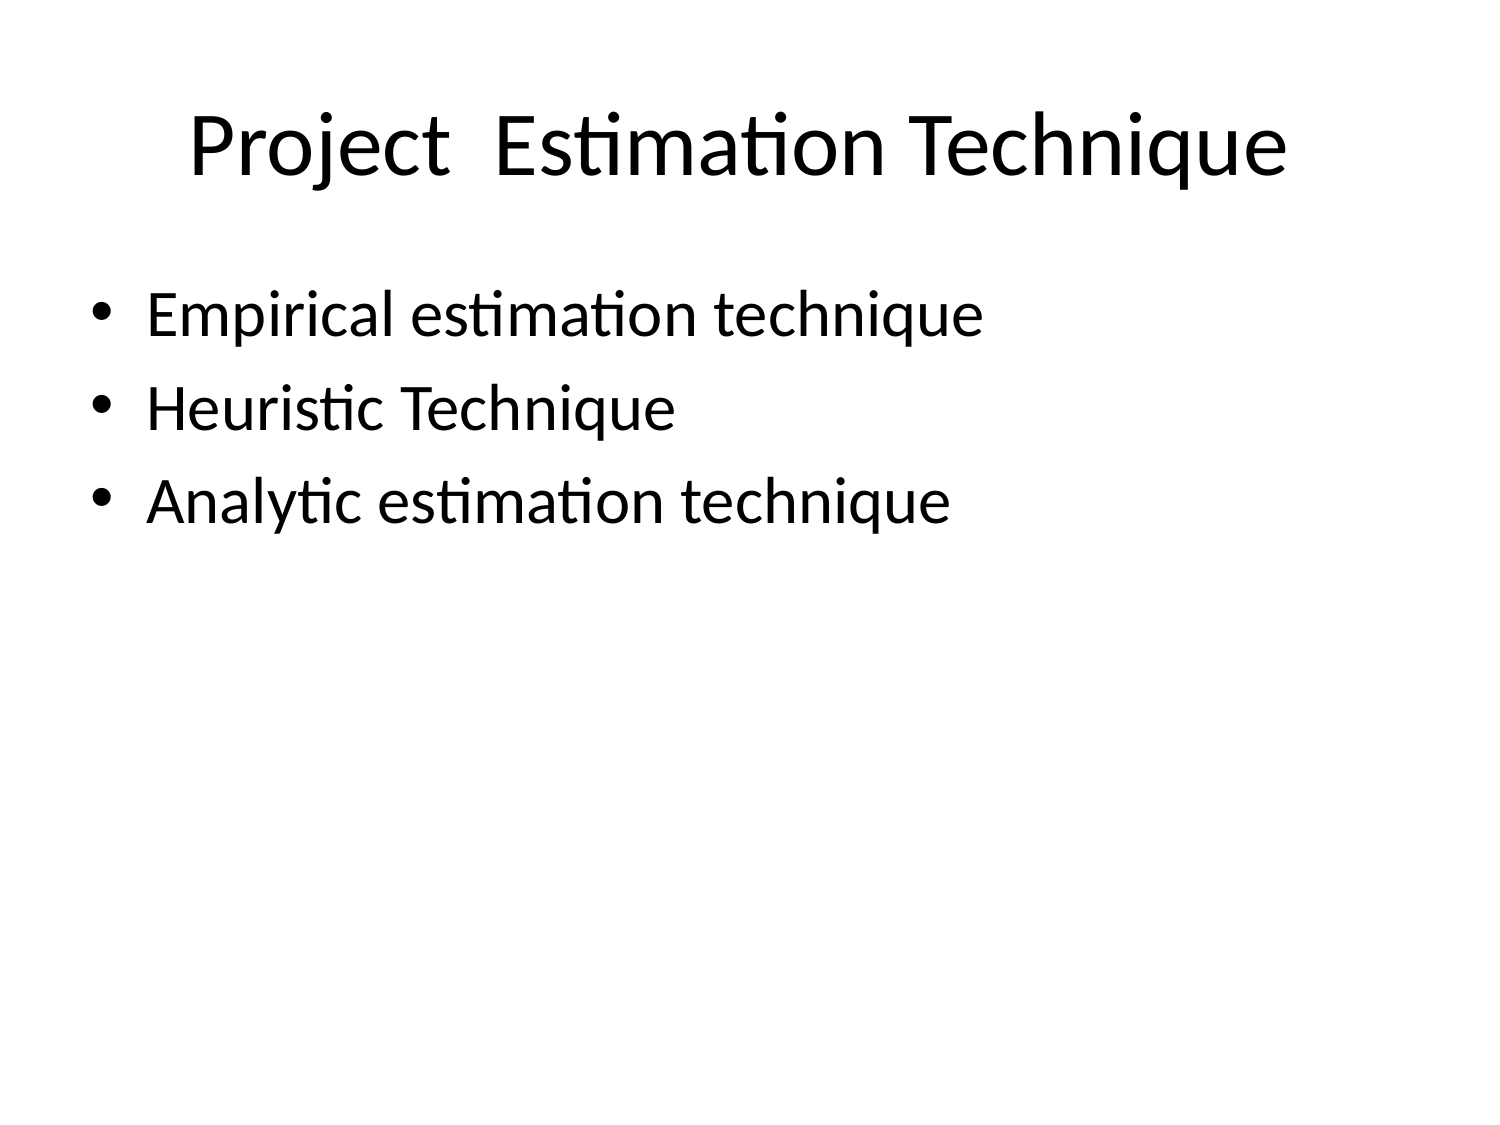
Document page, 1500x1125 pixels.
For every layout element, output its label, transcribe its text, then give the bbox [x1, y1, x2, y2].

list Empirical estimation technique Heuristic Technique Analytic estimation technique [75, 262, 1425, 1005]
title Project Estimation Technique [75, 45, 1425, 233]
